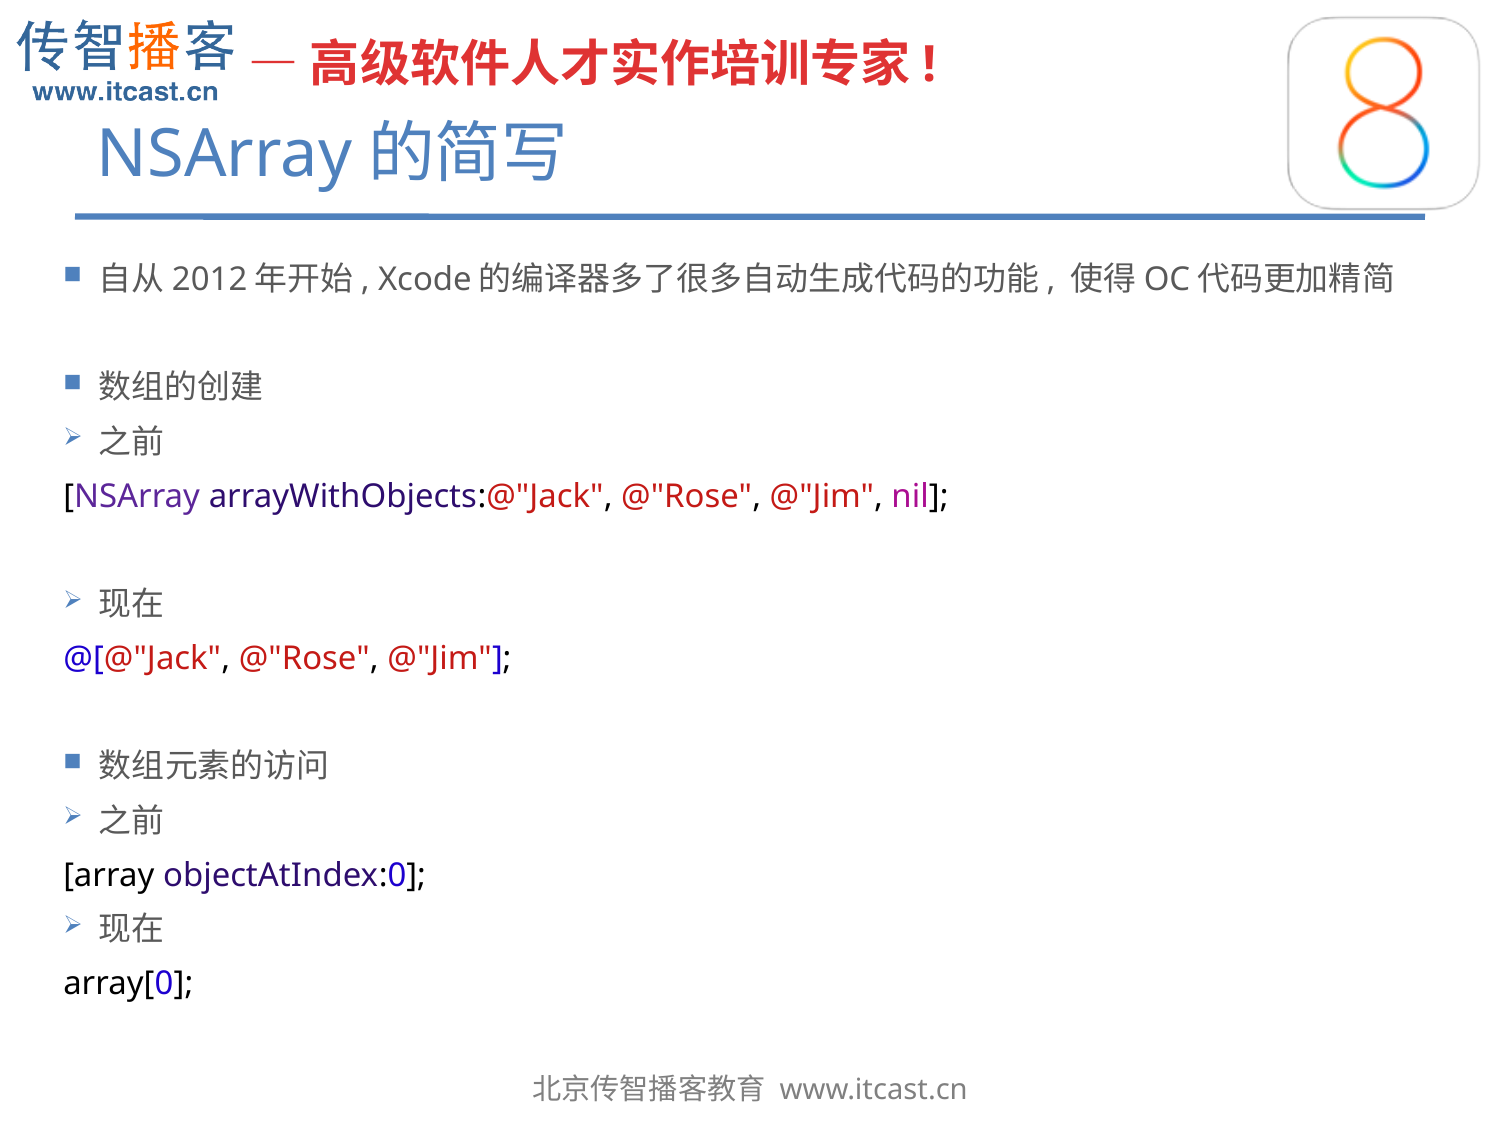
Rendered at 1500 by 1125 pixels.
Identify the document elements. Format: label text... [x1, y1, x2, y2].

title NSArray的简写 [81, 102, 1416, 238]
list 自从2012年开始, Xcode的编译器多了很多自动生成代码的功能, 使得OC代码更加精简 数组的创建 之前 [NSArray arrayWithObjects:@"Jack", @"Rose", @"Jim", nil]; 现在 @[@"Jack", @"Rose", @"Jim"]; 数组元素的访问 之前 [array objectAtIndex:0]; 现在 array[0]; [48, 250, 1466, 1024]
picture [16, 19, 234, 101]
picture [1270, 0, 1497, 227]
